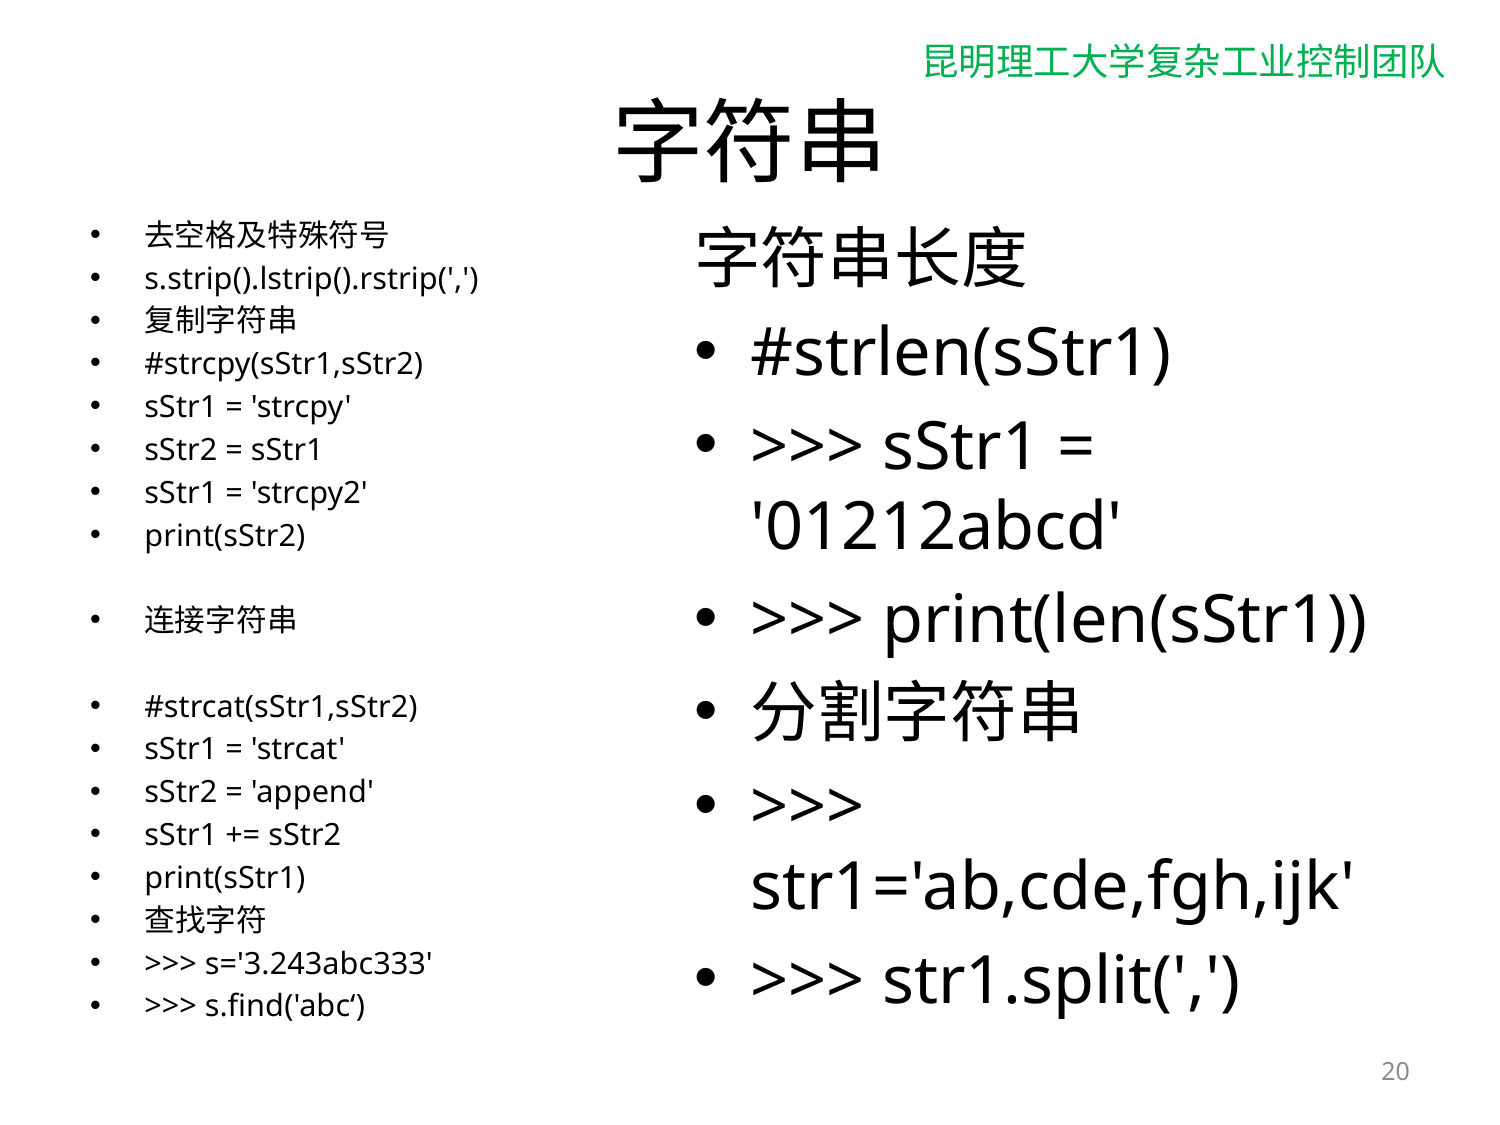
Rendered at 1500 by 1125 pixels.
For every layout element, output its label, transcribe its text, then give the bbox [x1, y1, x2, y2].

text_box 字符串长度 #strlen(sStr1) >>> sStr1 = '01212abcd' >>> print(len(sStr1)) 分割字符串 >>> str1='ab,cde,fgh,ijk' >>> str1.split(',') [679, 208, 1424, 1029]
slide_number 20 [1074, 1042, 1425, 1103]
title 字符串 [75, 45, 1425, 233]
list 去空格及特殊符号 s.strip().lstrip().rstrip(',') 复制字符串 #strcpy(sStr1,sStr2) sStr1 = 'strcpy' sStr2 = sStr1 sStr1 = 'strcpy2' print(sStr2) 连接字符串 #strcat(sStr1,sStr2) sStr1 = 'strcat' sStr2 = 'append' sStr1 += sStr2 print(sStr1) 查找字符 >>> s='3.243abc333' >>> s.find('abc‘) [75, 208, 691, 1035]
